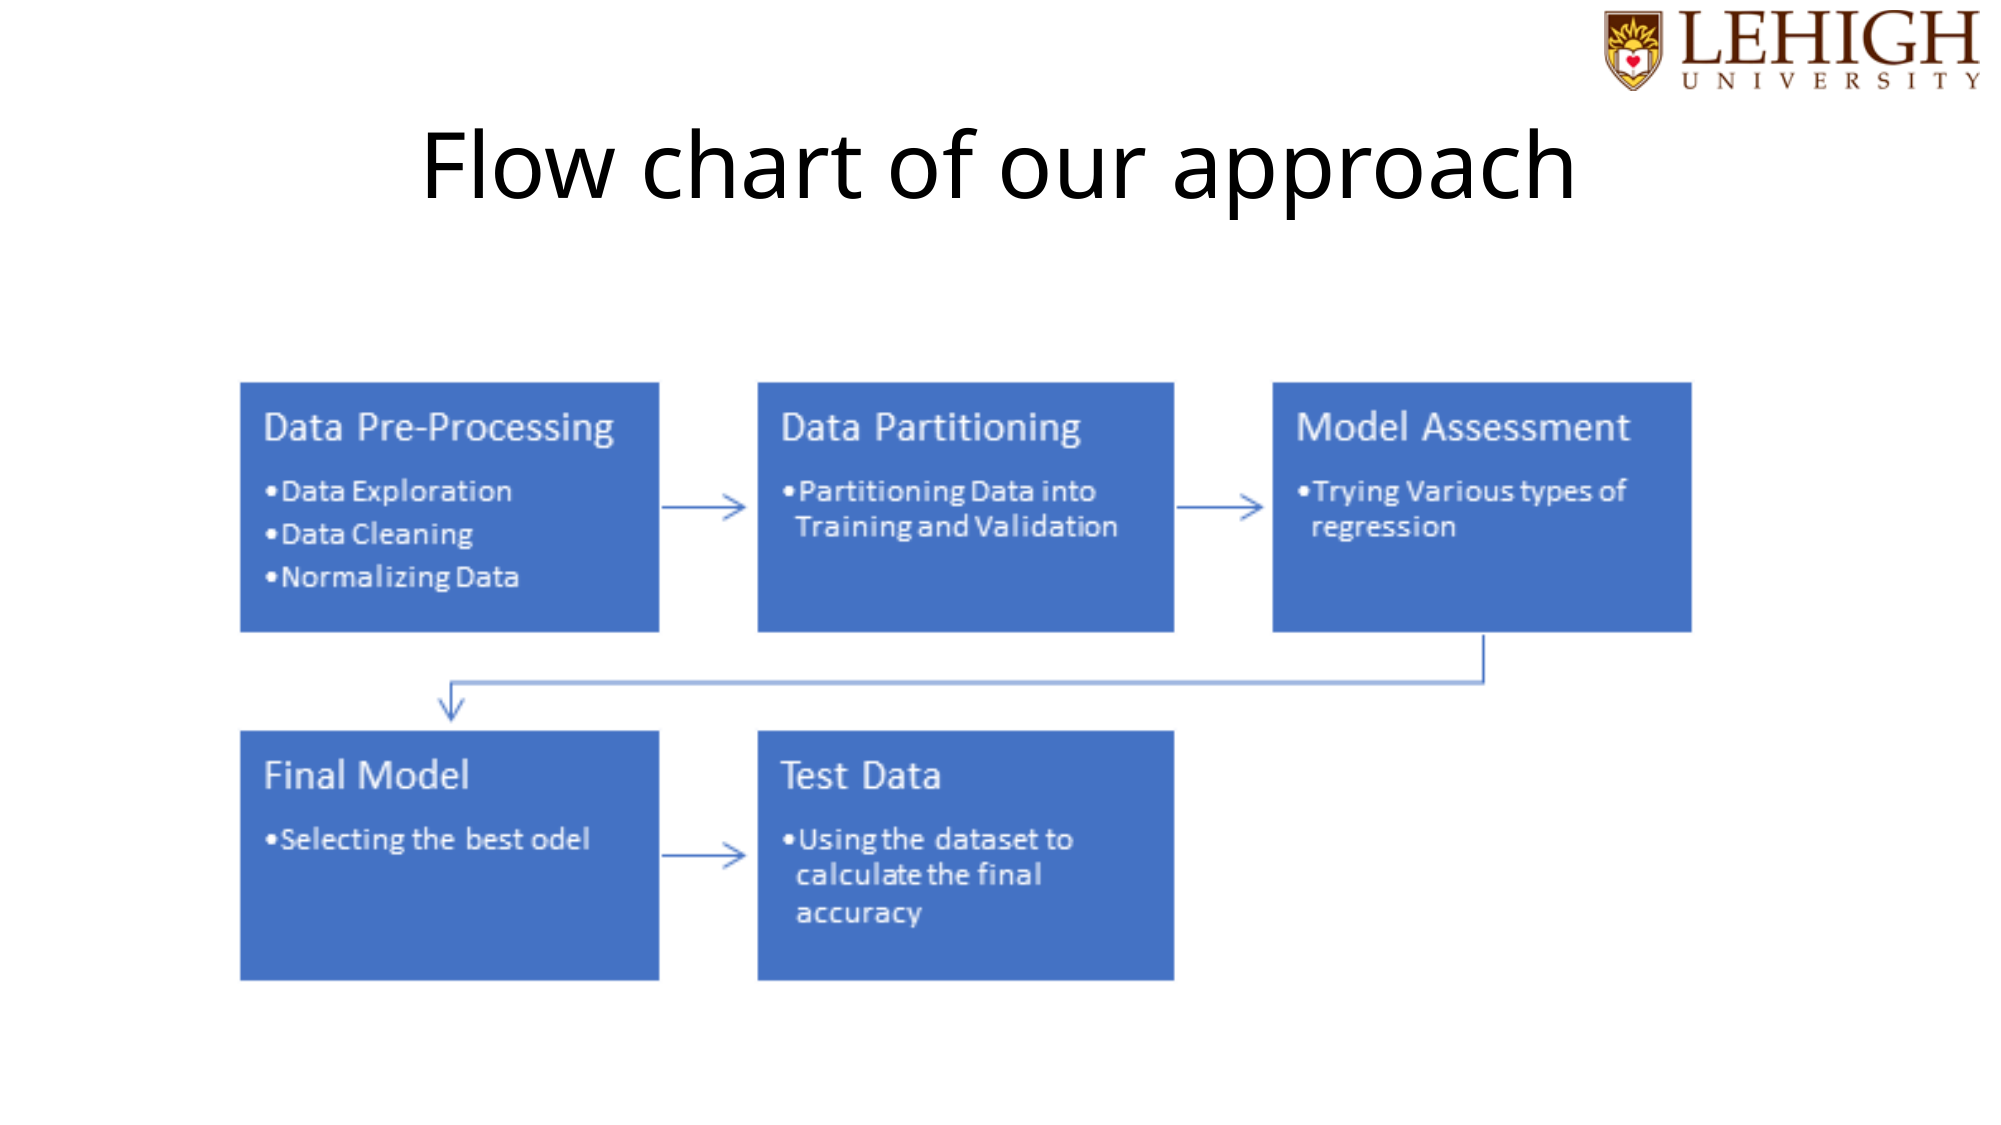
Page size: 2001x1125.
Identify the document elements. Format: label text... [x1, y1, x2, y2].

title Flow chart of our approach [137, 59, 1863, 278]
picture [1604, 10, 1980, 91]
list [236, 257, 1695, 1105]
